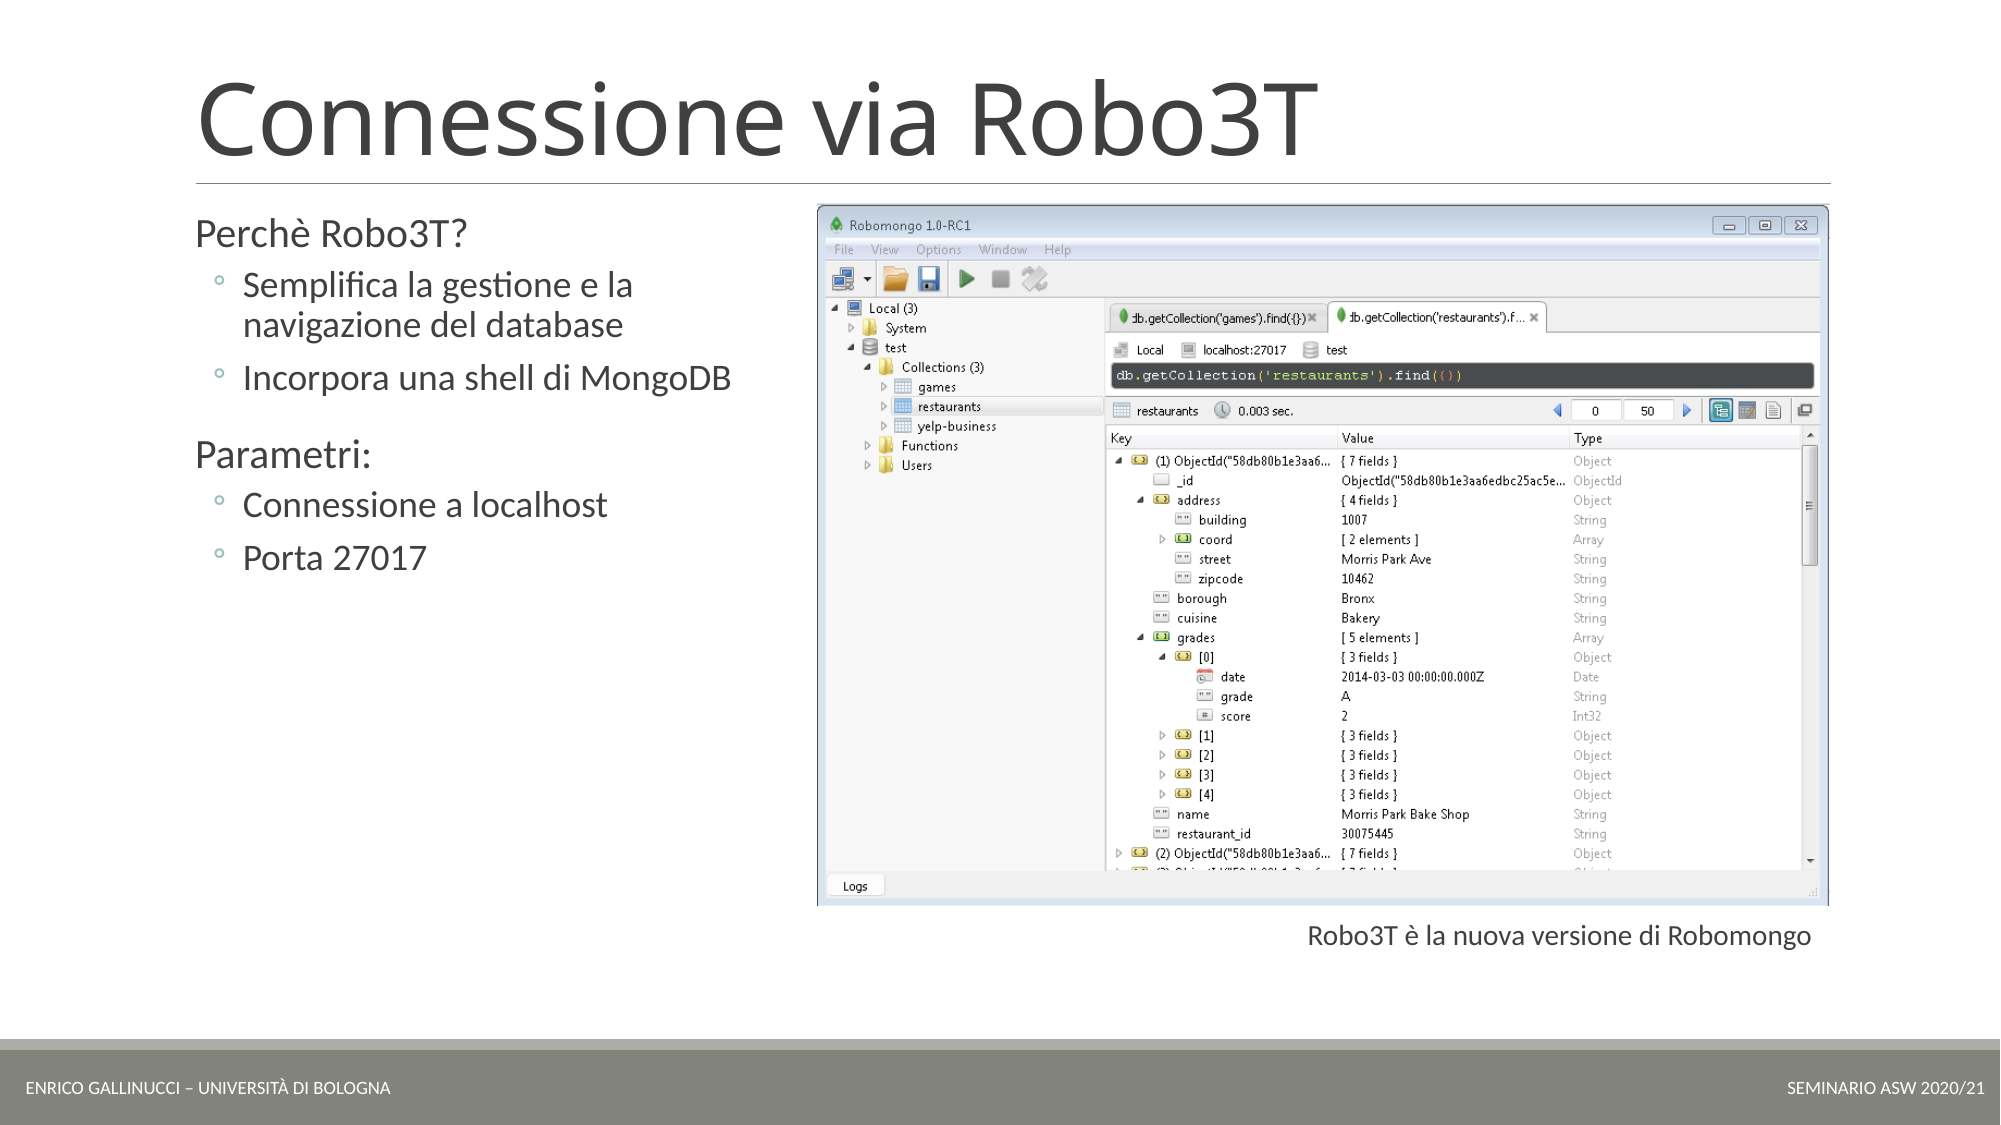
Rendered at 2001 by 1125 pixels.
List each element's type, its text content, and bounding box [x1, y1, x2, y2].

picture [817, 203, 1831, 906]
text_box Robo3T è la nuova versione di Robomongo [1292, 914, 1827, 959]
title Connessione via Robo3T [180, 59, 1830, 184]
list Perchè Robo3T? Semplifica la gestione e la navigazione del database Incorpora una shell di MongoDB Parametri: Connessione a localhost Porta 27017 [180, 204, 1830, 963]
